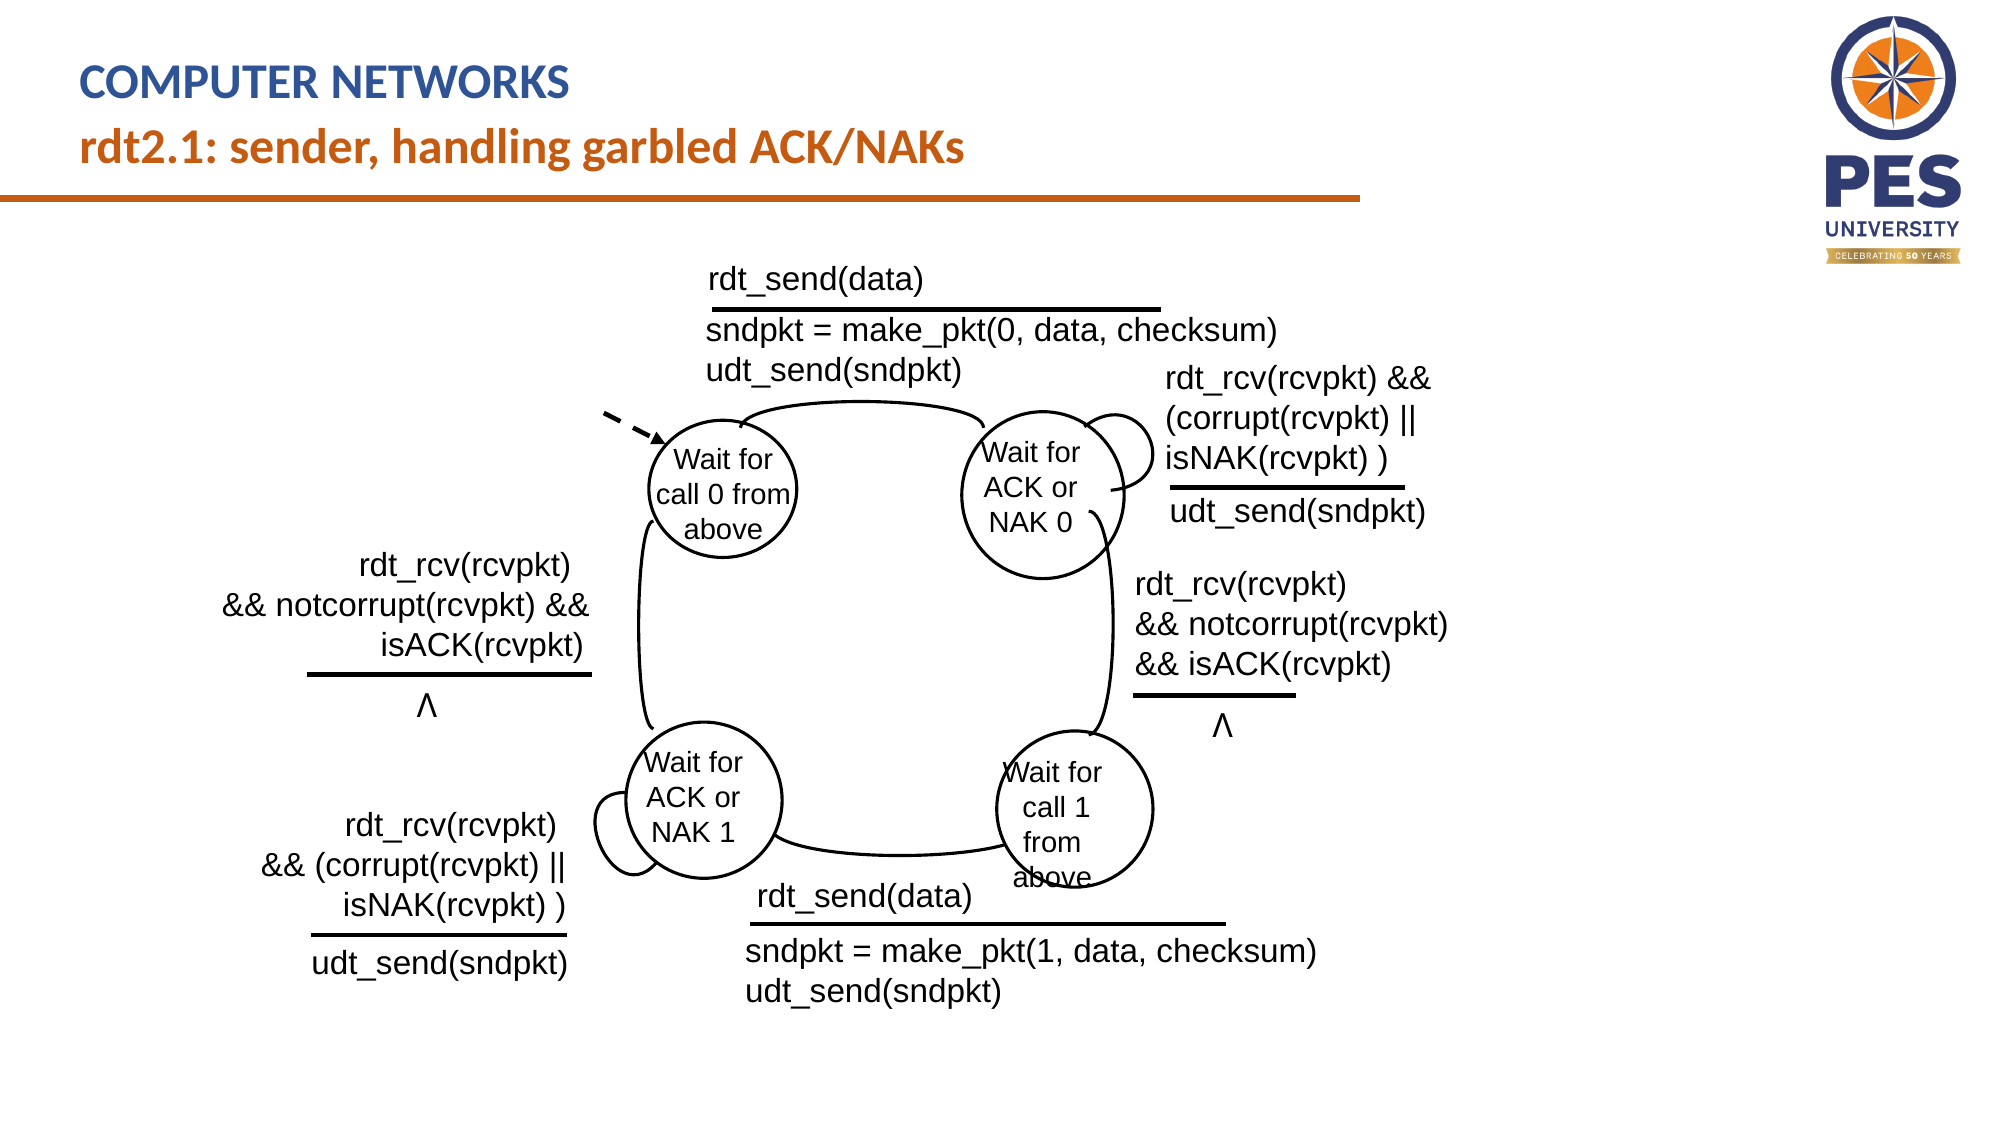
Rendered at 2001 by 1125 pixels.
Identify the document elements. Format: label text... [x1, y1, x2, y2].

text_box [666, 533, 780, 558]
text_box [949, 435, 1083, 579]
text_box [189, 748, 684, 980]
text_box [10, 520, 654, 733]
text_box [690, 249, 1297, 429]
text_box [974, 730, 1154, 888]
text_box COMPUTER NETWORKS [64, 41, 1295, 118]
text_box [1076, 348, 1672, 548]
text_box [603, 412, 666, 445]
text_box Wait for call 0 from above [633, 432, 813, 533]
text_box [1088, 510, 1612, 753]
text_box rdt2.1: sender, handling garbled ACK/NAKs [64, 106, 1510, 183]
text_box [730, 825, 1348, 988]
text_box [614, 721, 783, 879]
picture [1826, 16, 1961, 264]
